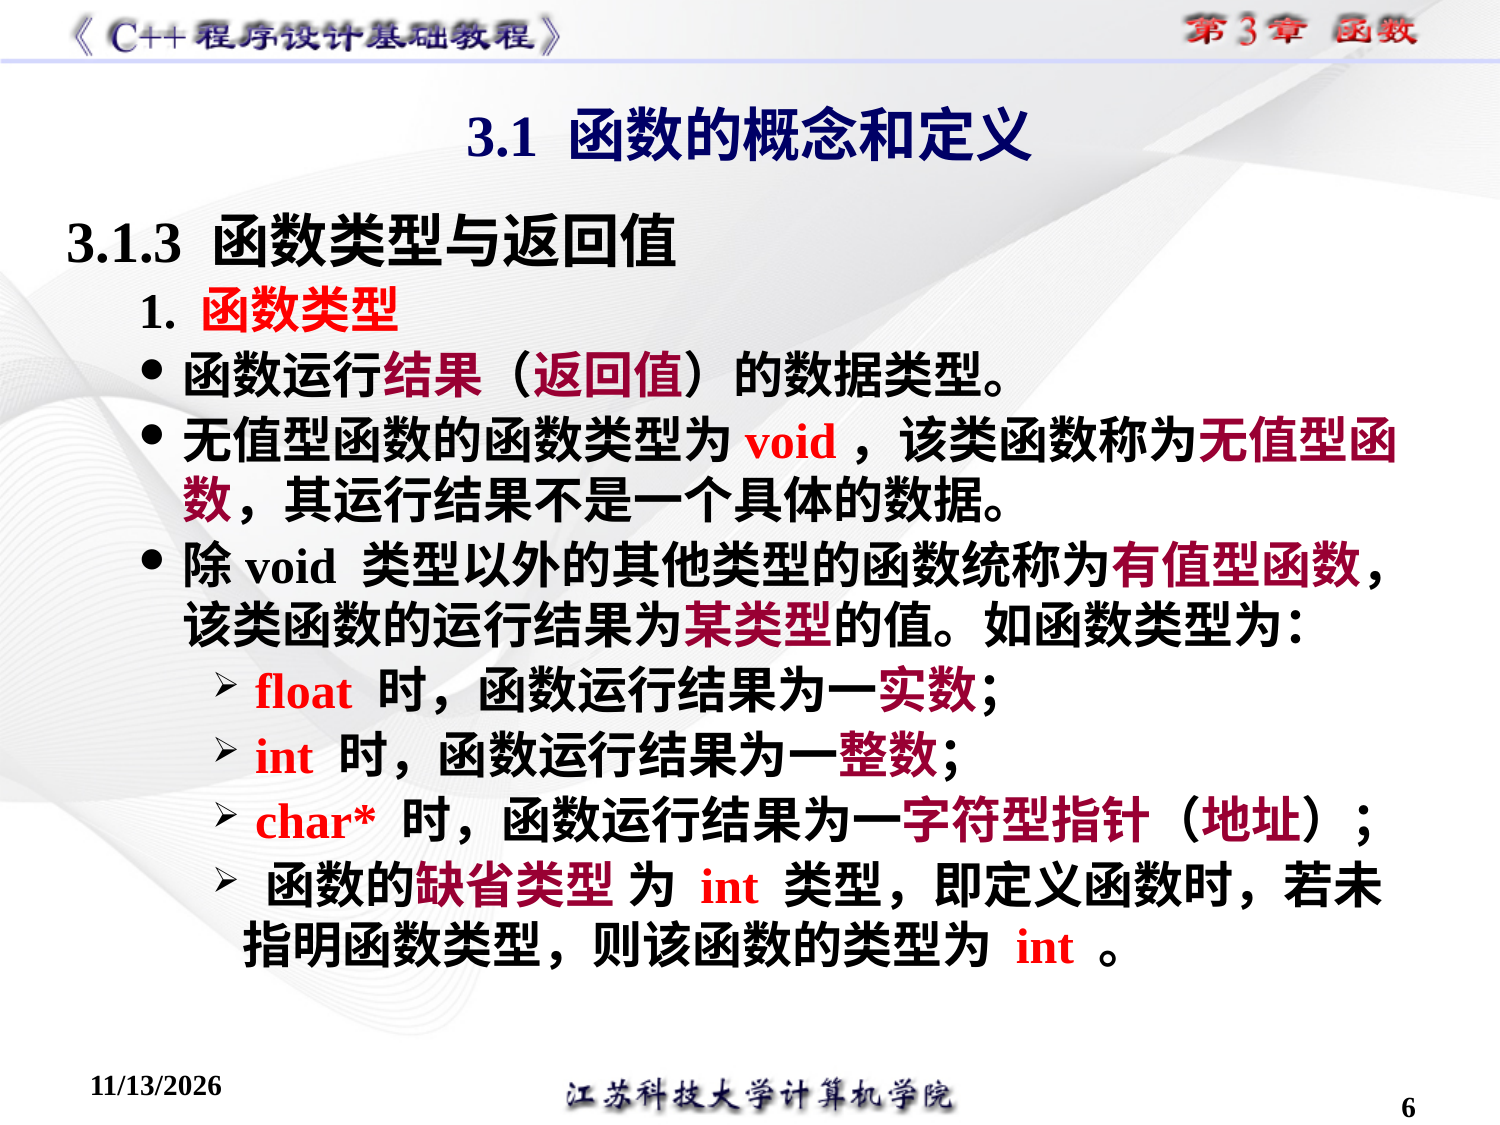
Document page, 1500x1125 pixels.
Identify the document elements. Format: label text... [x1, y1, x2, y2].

list 3.1.3 函数类型与返回值 1. 函数类型 函数运行结果（返回值）的数据类型。 无值型函数的函数类型为void，该类函数称为无值型函数，其运行结果不是一个具体的数据。 除void 类型以外的其他类型的函数统称为有值型函数，该类函数的运行结果为某类型的值。如函数类型为： float 时，函数运行结果为一实数； int 时，函数运行结果为一整数； char* 时，函数运行结果为一字符型指针（地址）； 函数的缺省类型 为 int 类型，即定义函数时，若未指明函数类型，则该函数的类型为 int 。 [51, 196, 1448, 1036]
title 3.1 函数的概念和定义 [74, 80, 1426, 185]
picture [0, 0, 1500, 1125]
